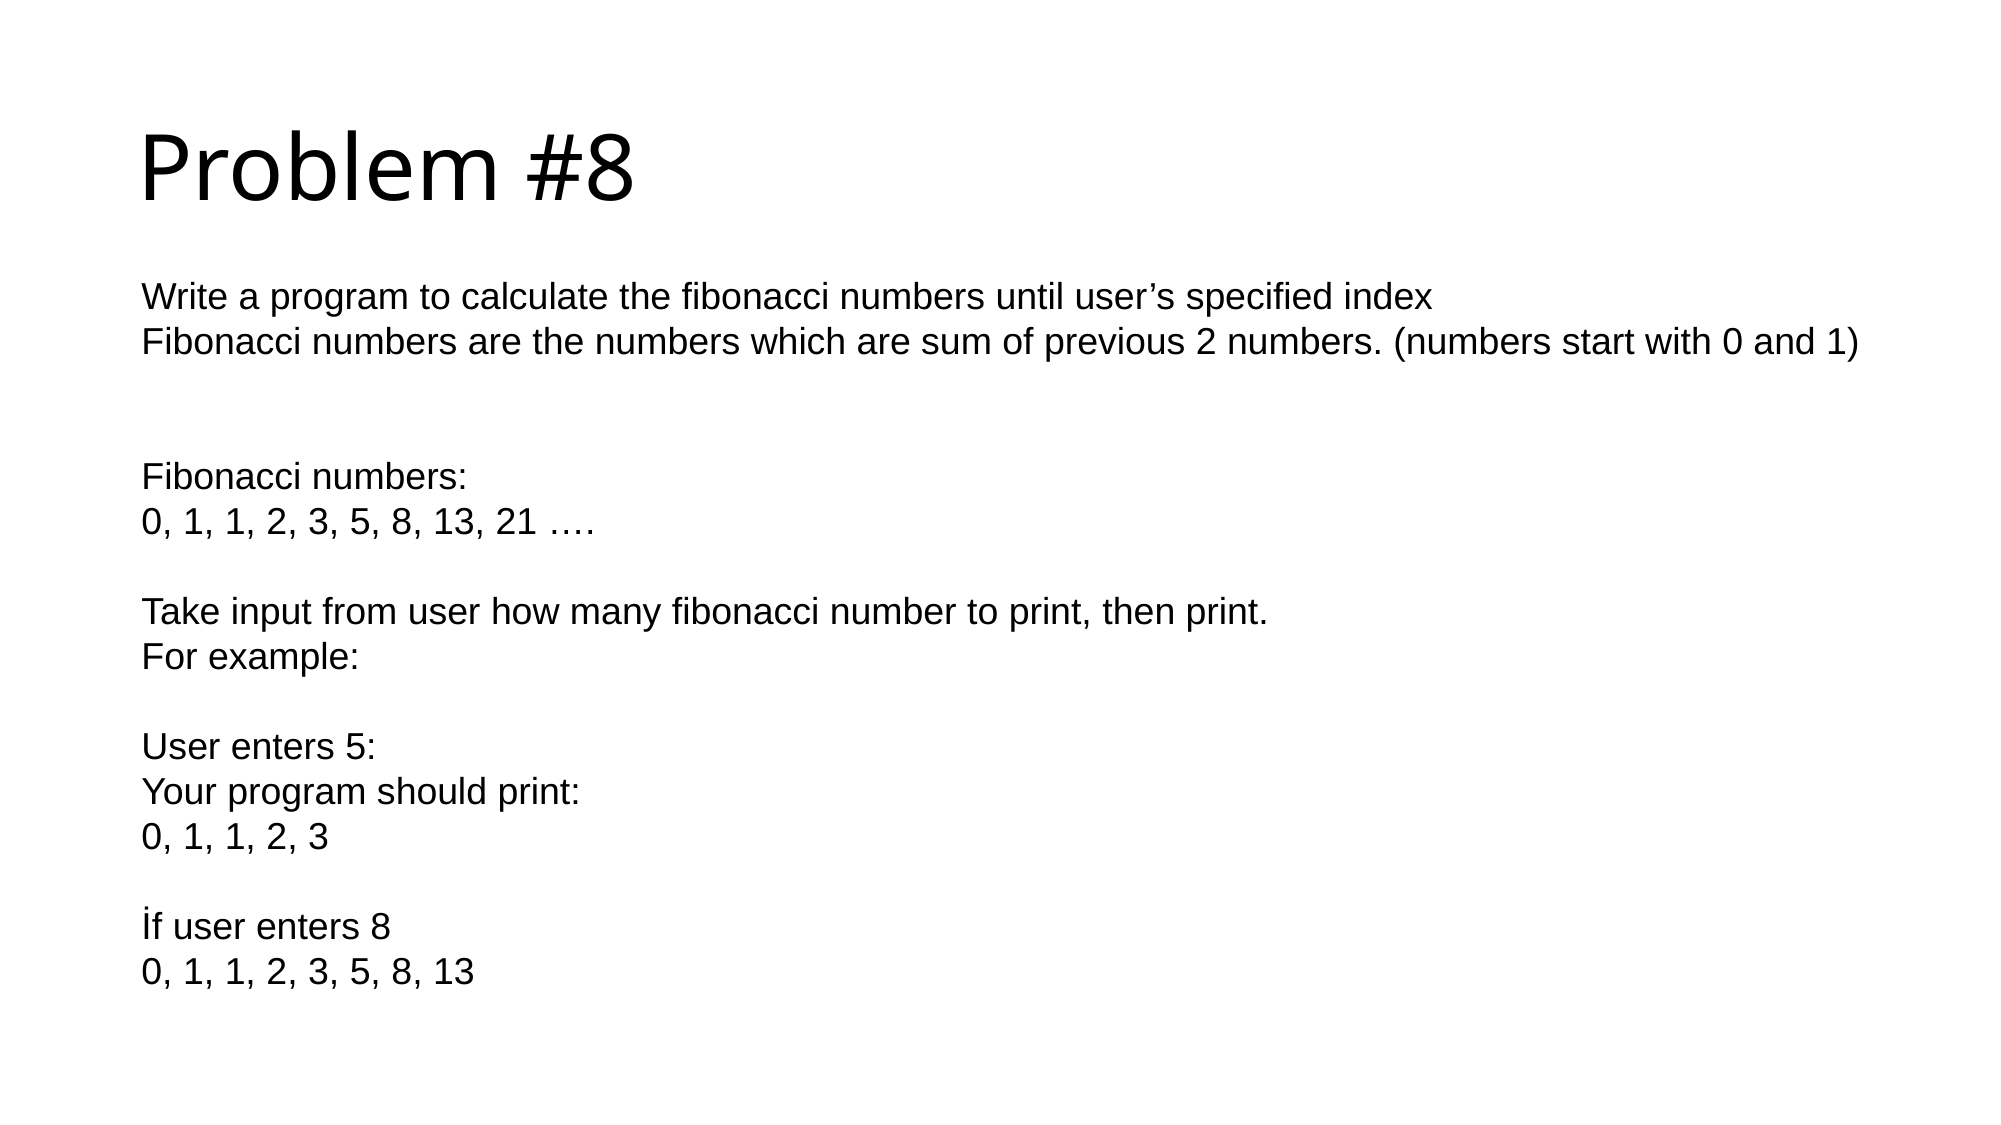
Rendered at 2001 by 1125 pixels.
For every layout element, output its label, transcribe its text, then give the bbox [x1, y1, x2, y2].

text_box Write a program to calculate the fibonacci numbers until user’s specified index Fibonacci numbers are the numbers which are sum of previous 2 numbers. (numbers start with 0 and 1) Fibonacci numbers: 0, 1, 1, 2, 3, 5, 8, 13, 21 …. Take input from user how many fibonacci number to print, then print. For example: User enters 5: Your program should print: 0, 1, 1, 2, 3 İf user enters 8 0, 1, 1, 2, 3, 5, 8, 13 [126, 264, 1918, 1045]
title Problem #8 [137, 62, 1863, 264]
